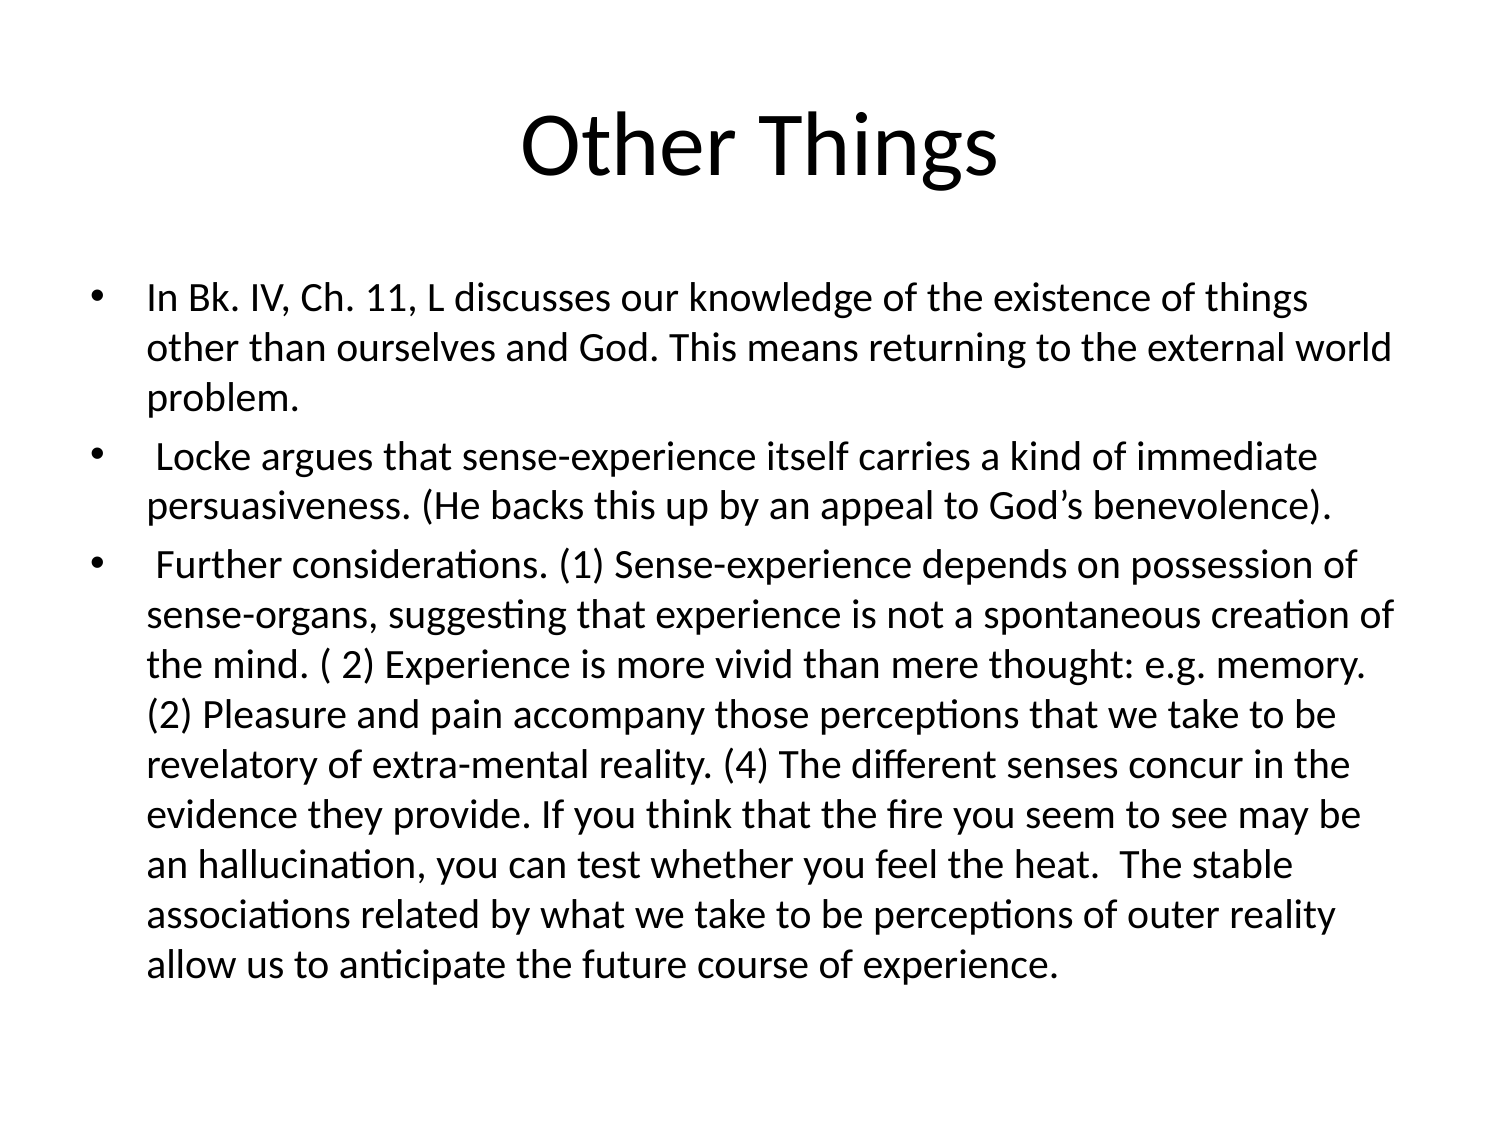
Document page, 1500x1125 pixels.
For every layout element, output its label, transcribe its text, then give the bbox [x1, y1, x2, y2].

list In Bk. IV, Ch. 11, L discusses our knowledge of the existence of things other than ourselves and God. This means returning to the external world problem. Locke argues that sense-experience itself carries a kind of immediate persuasiveness. (He backs this up by an appeal to God’s benevolence). Further considerations. (1) Sense-experience depends on possession of sense-organs, suggesting that experience is not a spontaneous creation of the mind. ( 2) Experience is more vivid than mere thought: e.g. memory. (2) Pleasure and pain accompany those perceptions that we take to be revelatory of extra-mental reality. (4) The different senses concur in the evidence they provide. If you think that the fire you seem to see may be an hallucination, you can test whether you feel the heat. The stable associations related by what we take to be perceptions of outer reality allow us to anticipate the future course of experience. [75, 262, 1425, 1005]
title Other Things [75, 45, 1425, 233]
